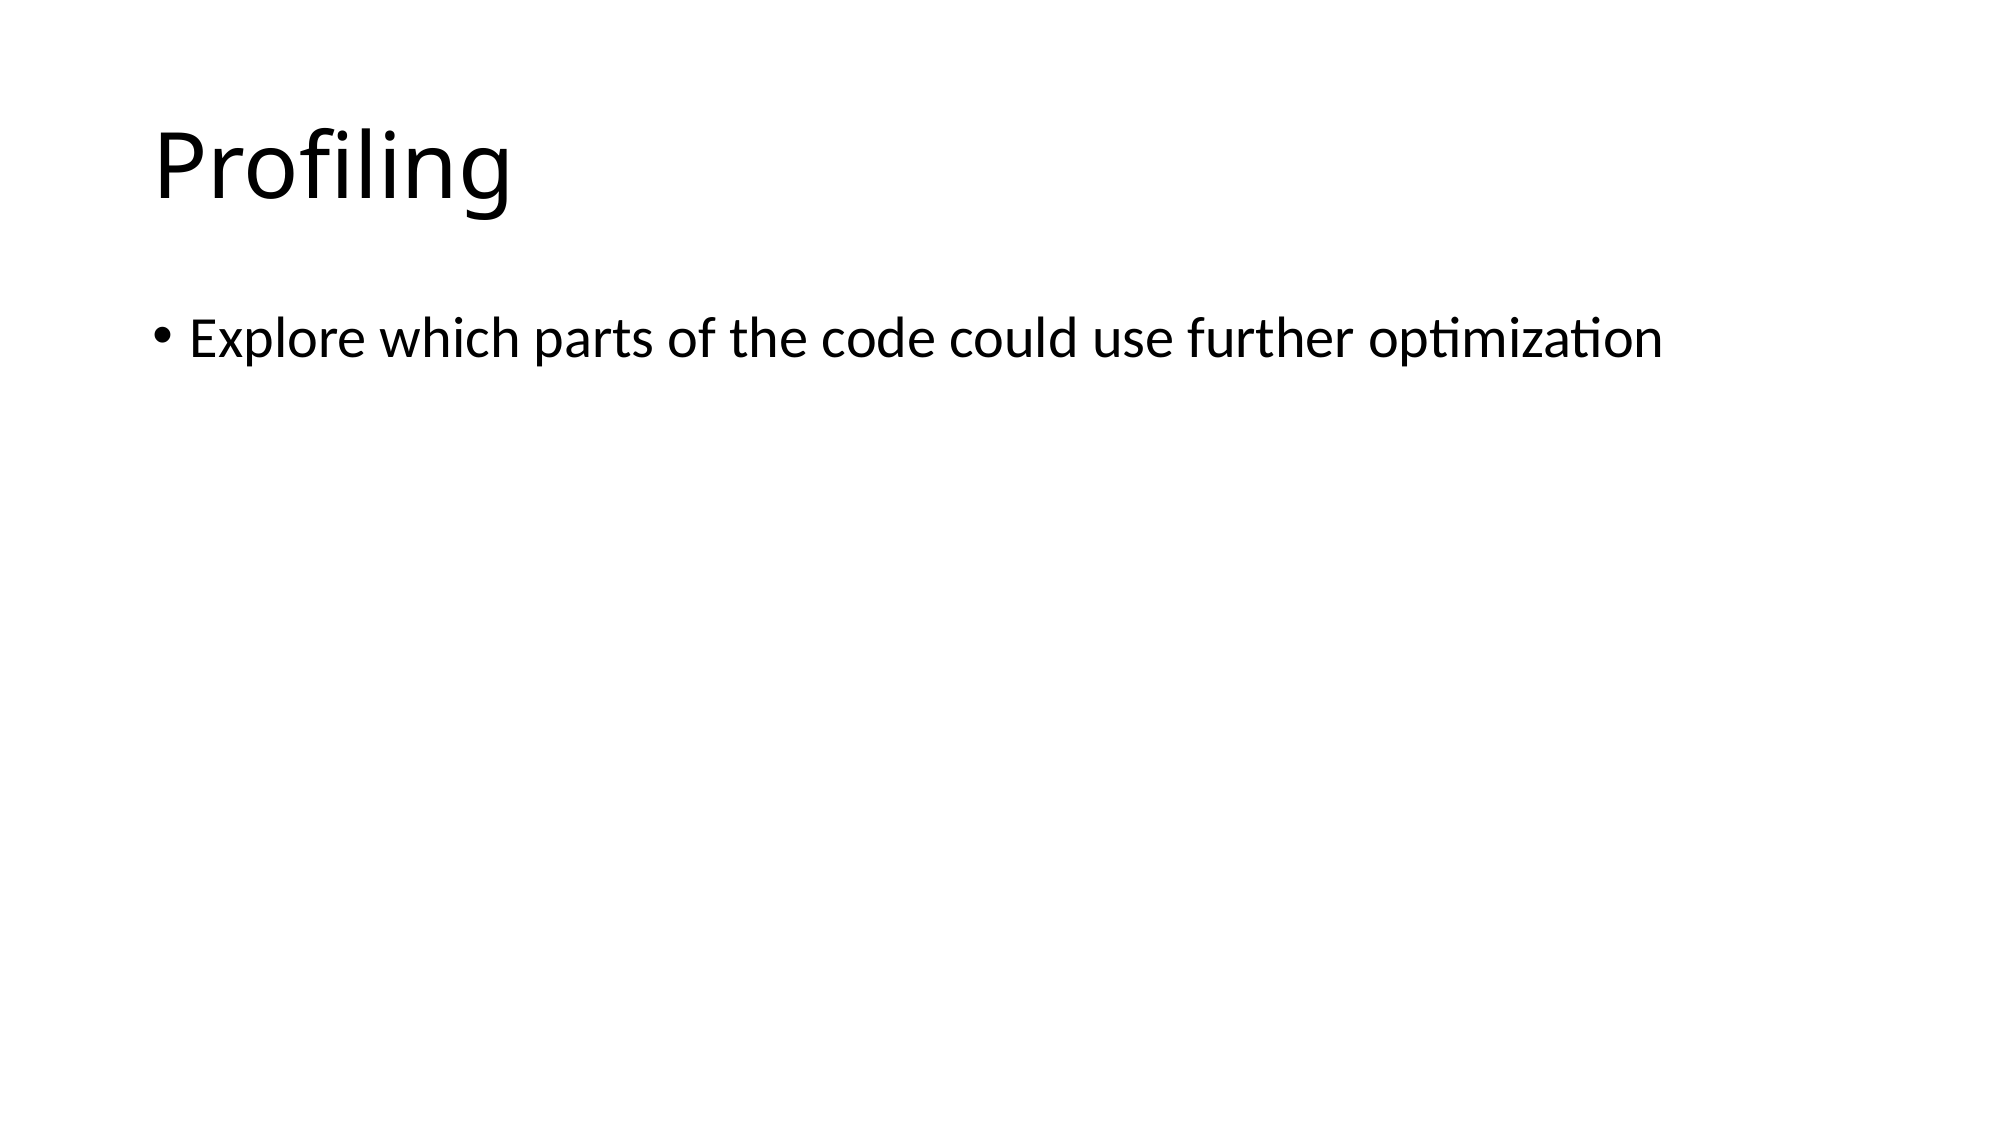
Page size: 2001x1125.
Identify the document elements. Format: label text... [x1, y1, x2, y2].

list Explore which parts of the code could use further optimization [137, 299, 1863, 1014]
title Profiling [137, 59, 1863, 278]
